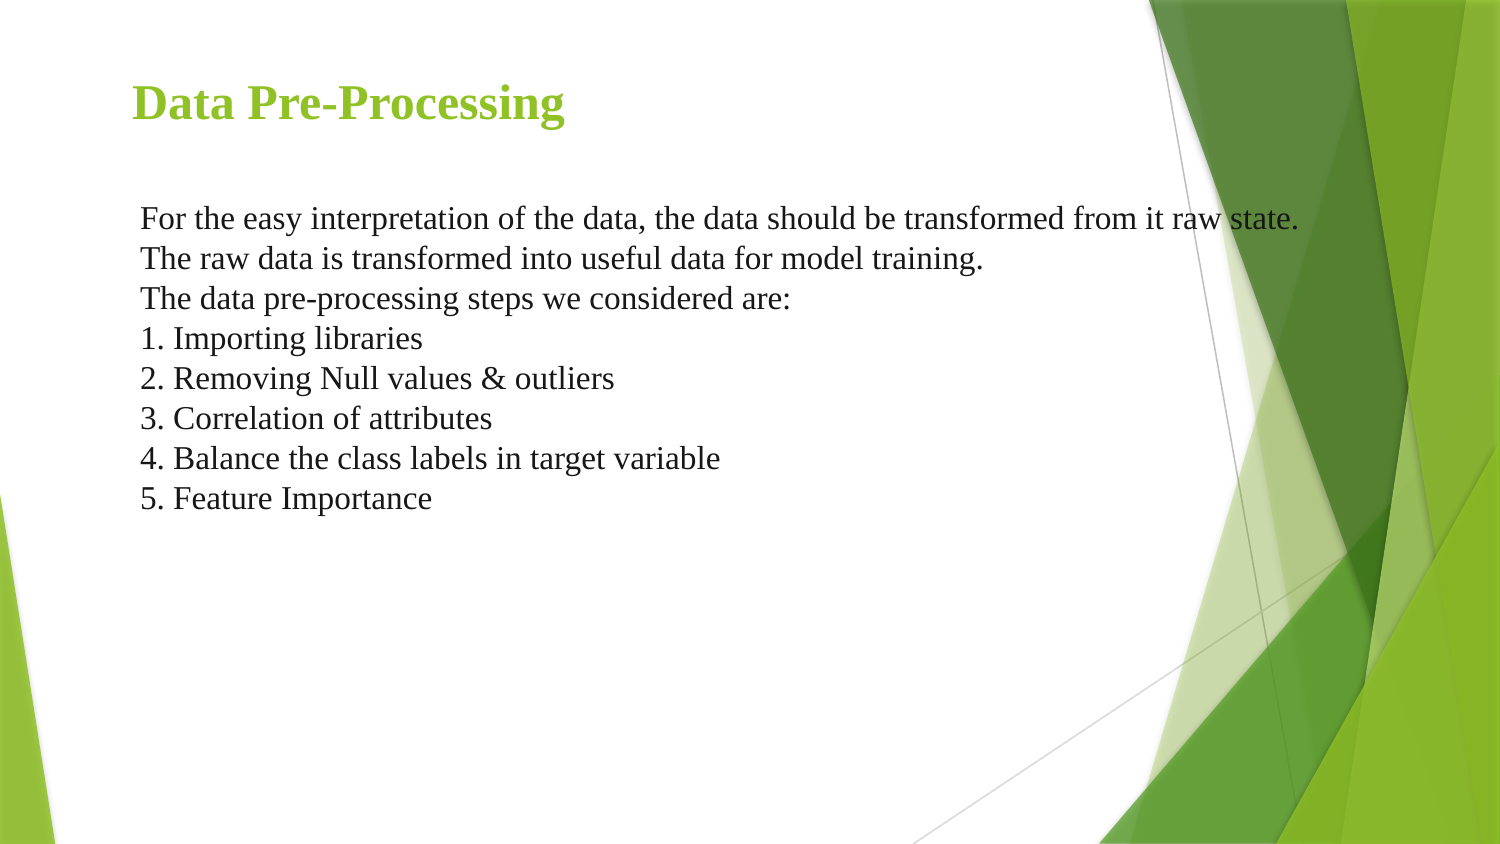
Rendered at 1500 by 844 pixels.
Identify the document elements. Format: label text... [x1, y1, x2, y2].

title Data Pre-Processing [116, 54, 1383, 149]
list For the easy interpretation of the data, the data should be transformed from it raw state. The raw data is transformed into useful data for model training. The data pre-processing steps we considered are: 1. Importing libraries 2. Removing Null values & outliers 3. Correlation of attributes 4. Balance the class labels in target variable 5. Feature Importance [99, 189, 1383, 750]
